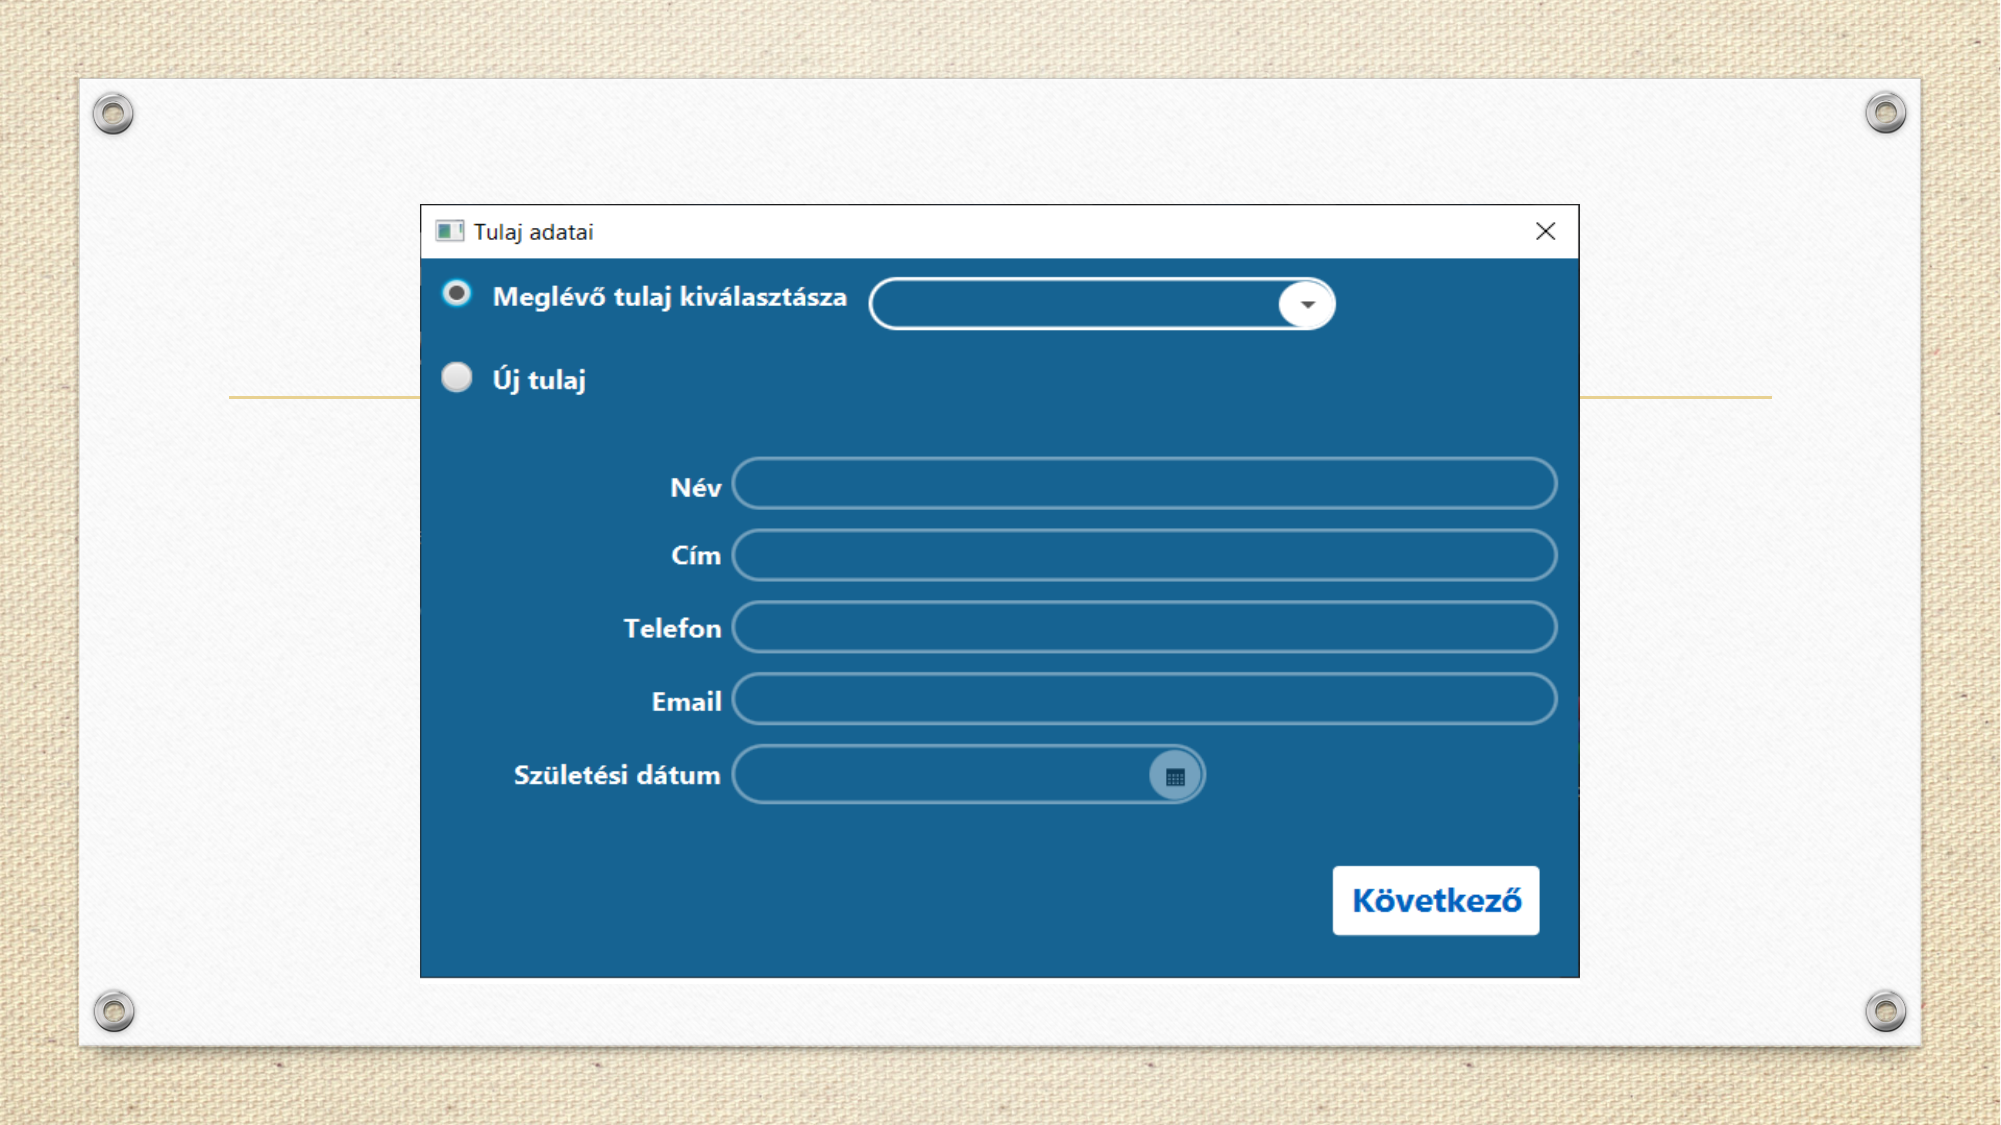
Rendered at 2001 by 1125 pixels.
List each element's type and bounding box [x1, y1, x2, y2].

list [420, 204, 1580, 985]
picture [0, 0, 2001, 1125]
